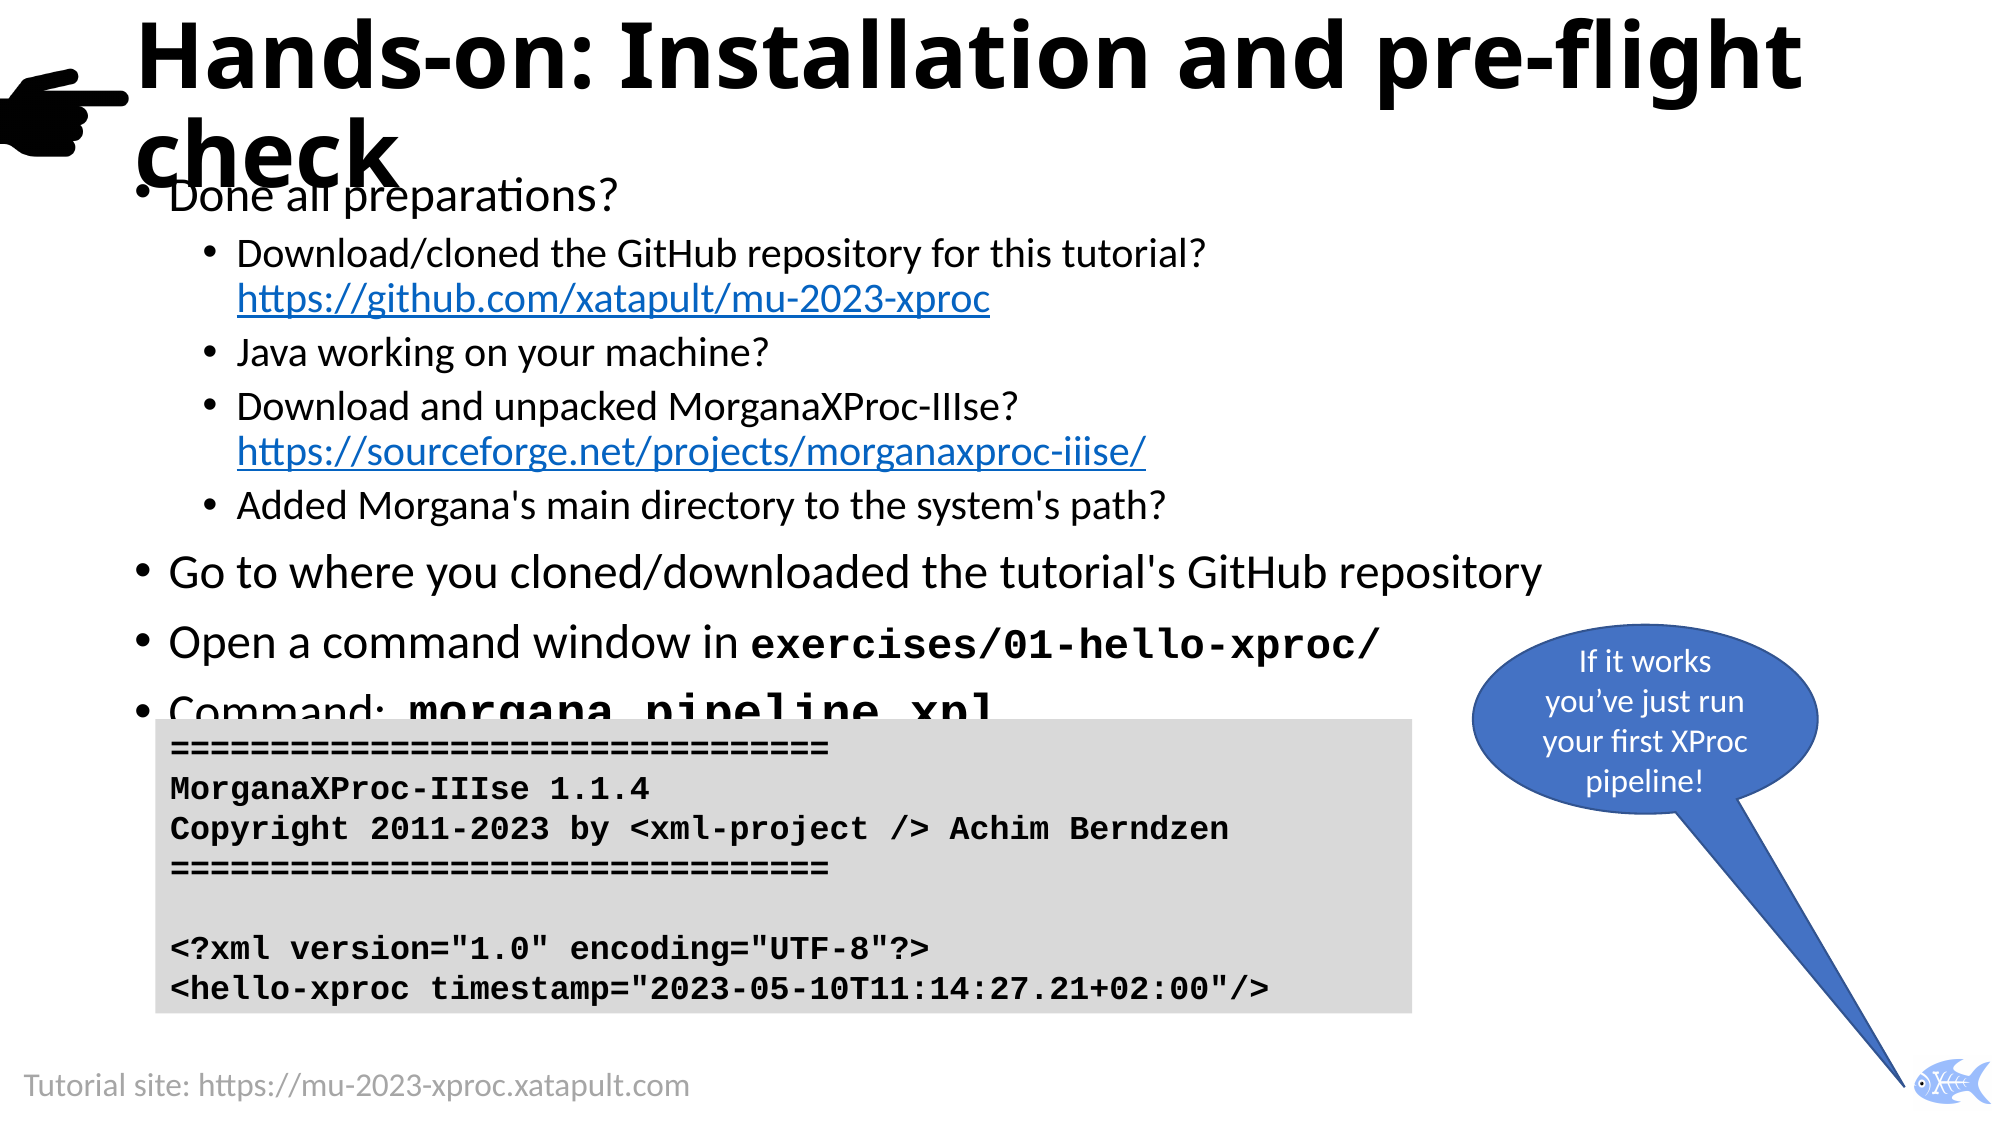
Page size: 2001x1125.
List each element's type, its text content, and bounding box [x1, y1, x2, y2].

picture [1913, 1055, 1992, 1111]
list Done all preparations? Download/cloned the GitHub repository for this tutorial? https://github.com/xatapult/mu-2023-xproc Java working on your machine? Download and unpacked MorganaXProc-IIIse? https://sourceforge.net/projects/morganaxproc-iiise/ Added Morgana's main directory to the system's path? Go to where you cloned/downloaded the tutorial's GitHub repository Open a command window in exercises/01-hello-xproc/ Command: morgana pipeline.xpl [119, 158, 1956, 748]
text_box ================================= MorganaXProc-IIIse 1.1.4 Copyright 2011-2023 by <xml-project /> Achim Berndzen ================================= <?xml version="1.0" encoding="UTF-8"?> <hello-xproc timestamp="2023-05-10T11:14:27.21+02:00"/> [155, 719, 1413, 1014]
picture [0, 37, 138, 188]
text_box If it works you’ve just run your first XProc pipeline! [1471, 623, 1906, 1088]
title Hands-on: Installation and pre-flight check [119, 0, 1845, 158]
